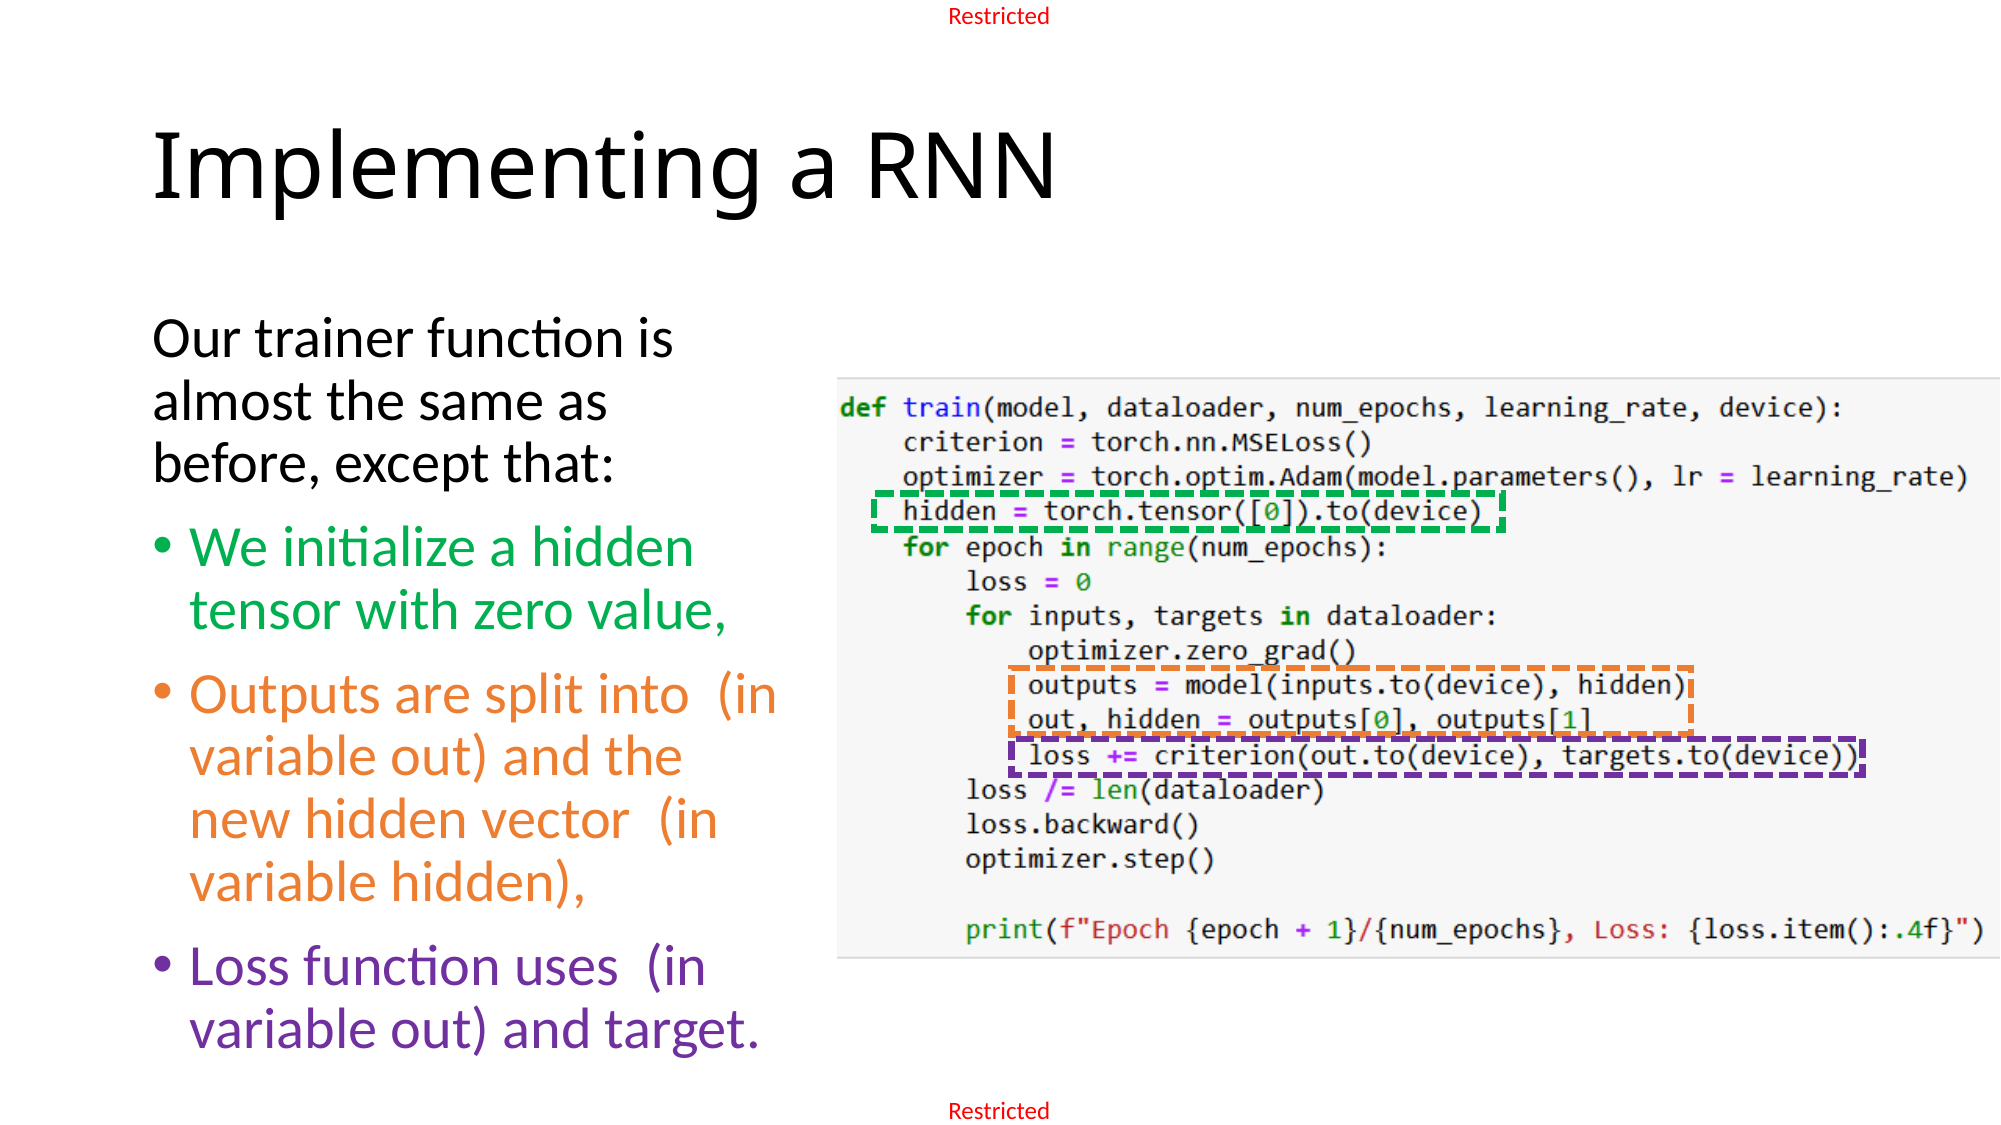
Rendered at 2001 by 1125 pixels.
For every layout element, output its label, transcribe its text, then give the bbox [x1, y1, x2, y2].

picture [837, 373, 2000, 962]
title Implementing a RNN [137, 59, 1863, 278]
